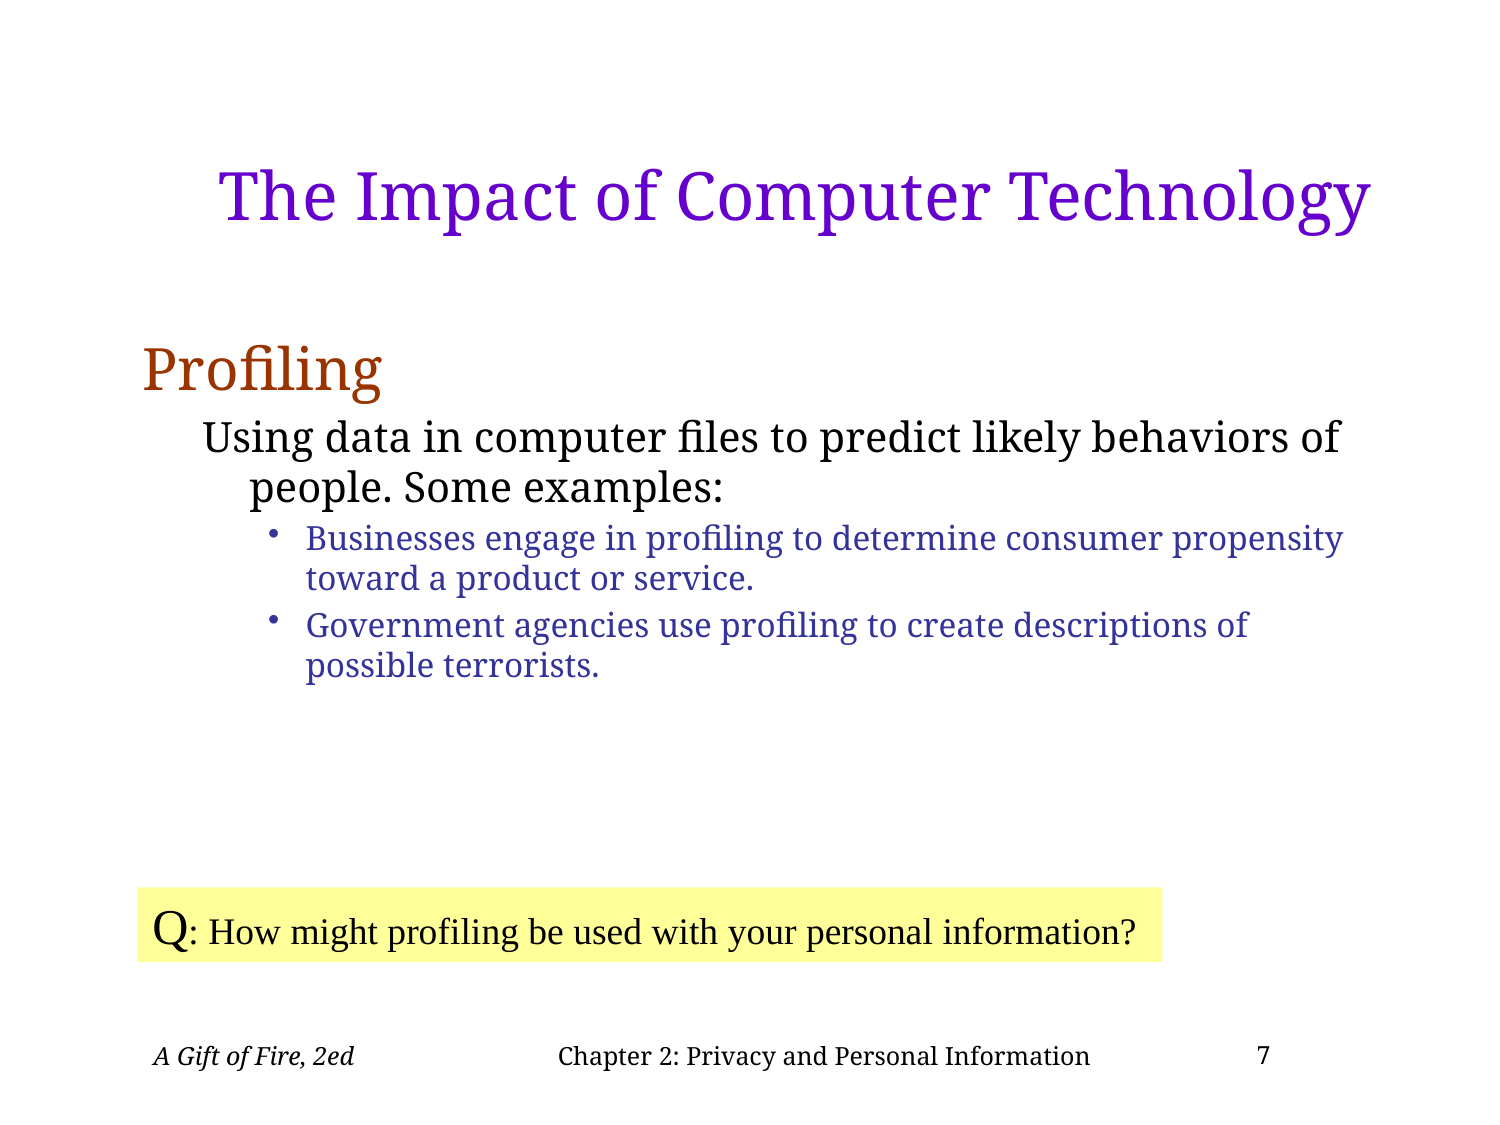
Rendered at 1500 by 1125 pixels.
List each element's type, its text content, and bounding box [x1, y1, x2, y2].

text_box Q: How might profiling be used with your personal information? [137, 887, 1163, 963]
title The Impact of Computer Technology [112, 99, 1388, 288]
list Profiling Using data in computer files to predict likely behaviors of people. Some examples: Businesses engage in profiling to determine consumer propensity toward a product or service. Government agencies use profiling to create descriptions of possible terrorists. [112, 324, 1388, 1000]
